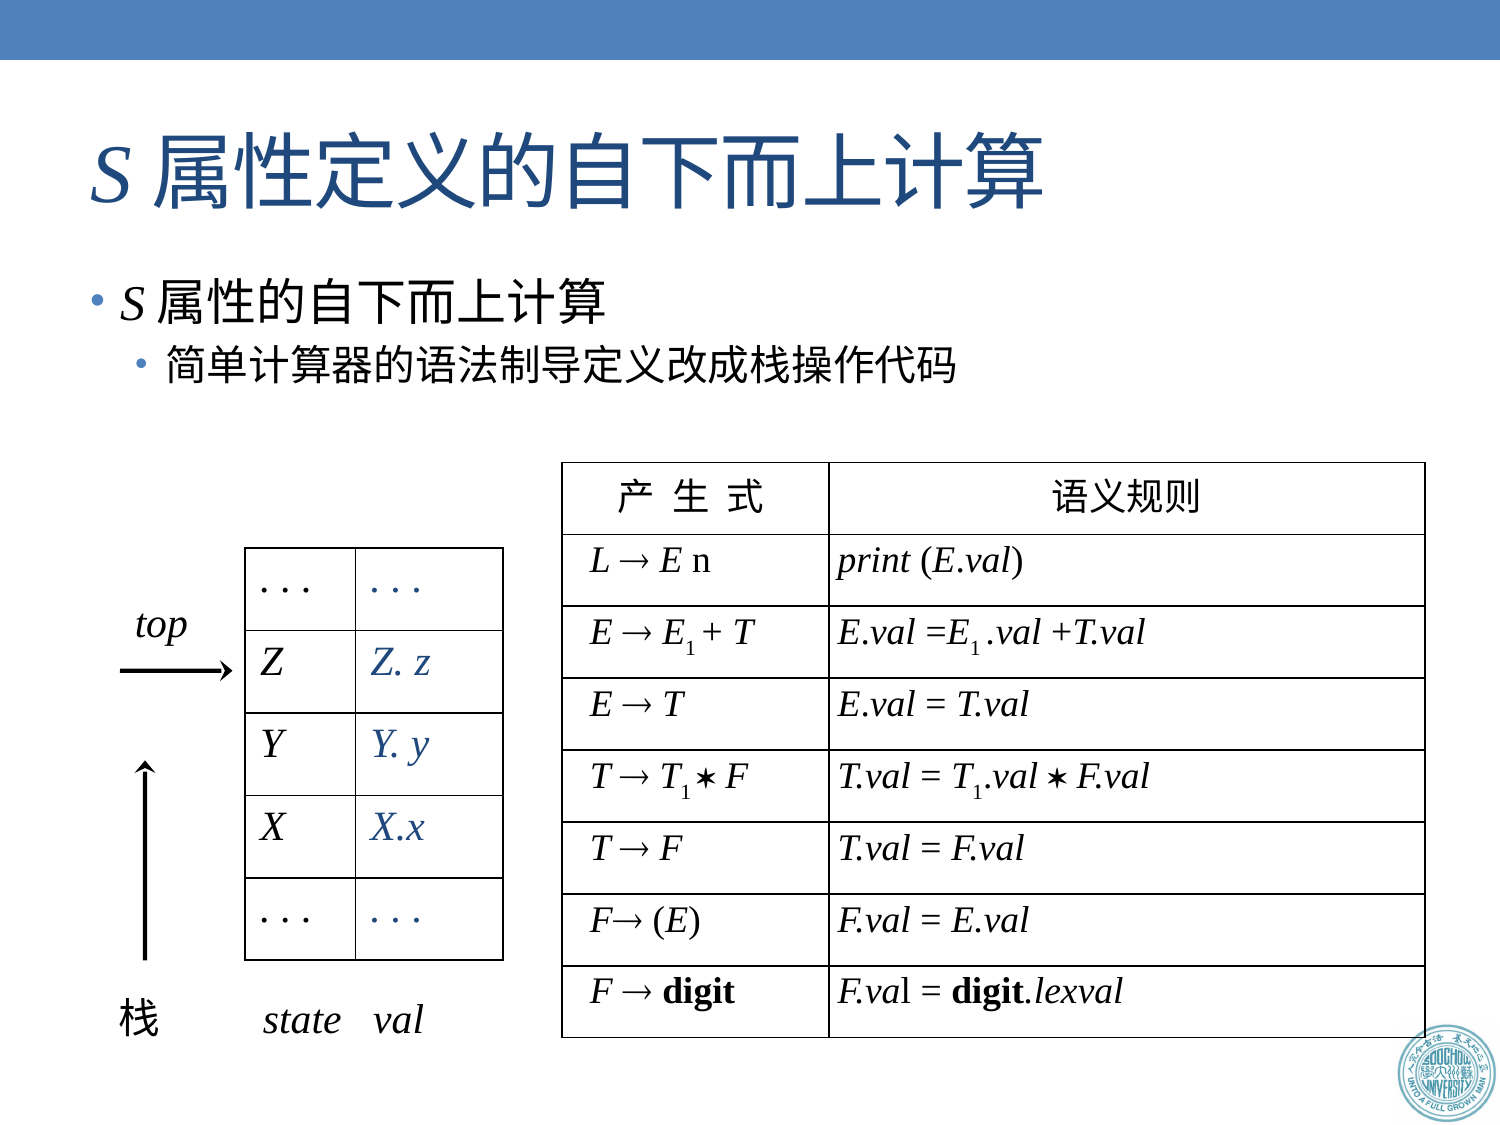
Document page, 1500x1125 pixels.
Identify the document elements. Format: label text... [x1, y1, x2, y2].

title S属性定义的自下而上计算 [75, 87, 1425, 250]
table_cell E.val = T.val [830, 679, 1424, 749]
list S属性的自下而上计算 简单计算器的语法制导定义改成栈操作代码 [75, 262, 1425, 1063]
table_cell T  F [563, 823, 828, 893]
text_box 栈 state val [103, 973, 579, 1062]
table_cell F (E) [563, 895, 828, 965]
table_cell E  T [563, 679, 828, 749]
text_box [134, 760, 156, 773]
table_cell Z. z [356, 631, 502, 712]
table_cell X [246, 796, 355, 877]
table_cell L  E n [563, 535, 828, 605]
table_cell print (E.val) [830, 535, 1424, 605]
table_cell Y [246, 714, 355, 795]
table_cell Z [246, 631, 355, 712]
table_cell X.x [356, 796, 502, 877]
table_cell F  digit [563, 967, 828, 1037]
table_header . . . [356, 549, 502, 630]
table_header 语义规则 [830, 463, 1424, 534]
table_cell E.val =E1 .val +T.val [830, 607, 1424, 677]
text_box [119, 582, 233, 671]
table_cell F.val = digit.lexval [830, 967, 1424, 1037]
table_cell . . . [356, 879, 502, 959]
table_cell Y. y [356, 714, 502, 795]
table_cell E  E1 + T [563, 607, 828, 677]
table_header . . . [246, 549, 355, 630]
table_header 产 生 式 [563, 463, 828, 534]
table_cell . . . [246, 879, 355, 959]
table_cell T.val = T1.val  F.val [830, 751, 1424, 821]
table_cell T  T1  F [563, 751, 828, 821]
table_cell T.val = F.val [830, 823, 1424, 893]
table_cell F.val = E.val [830, 895, 1424, 965]
